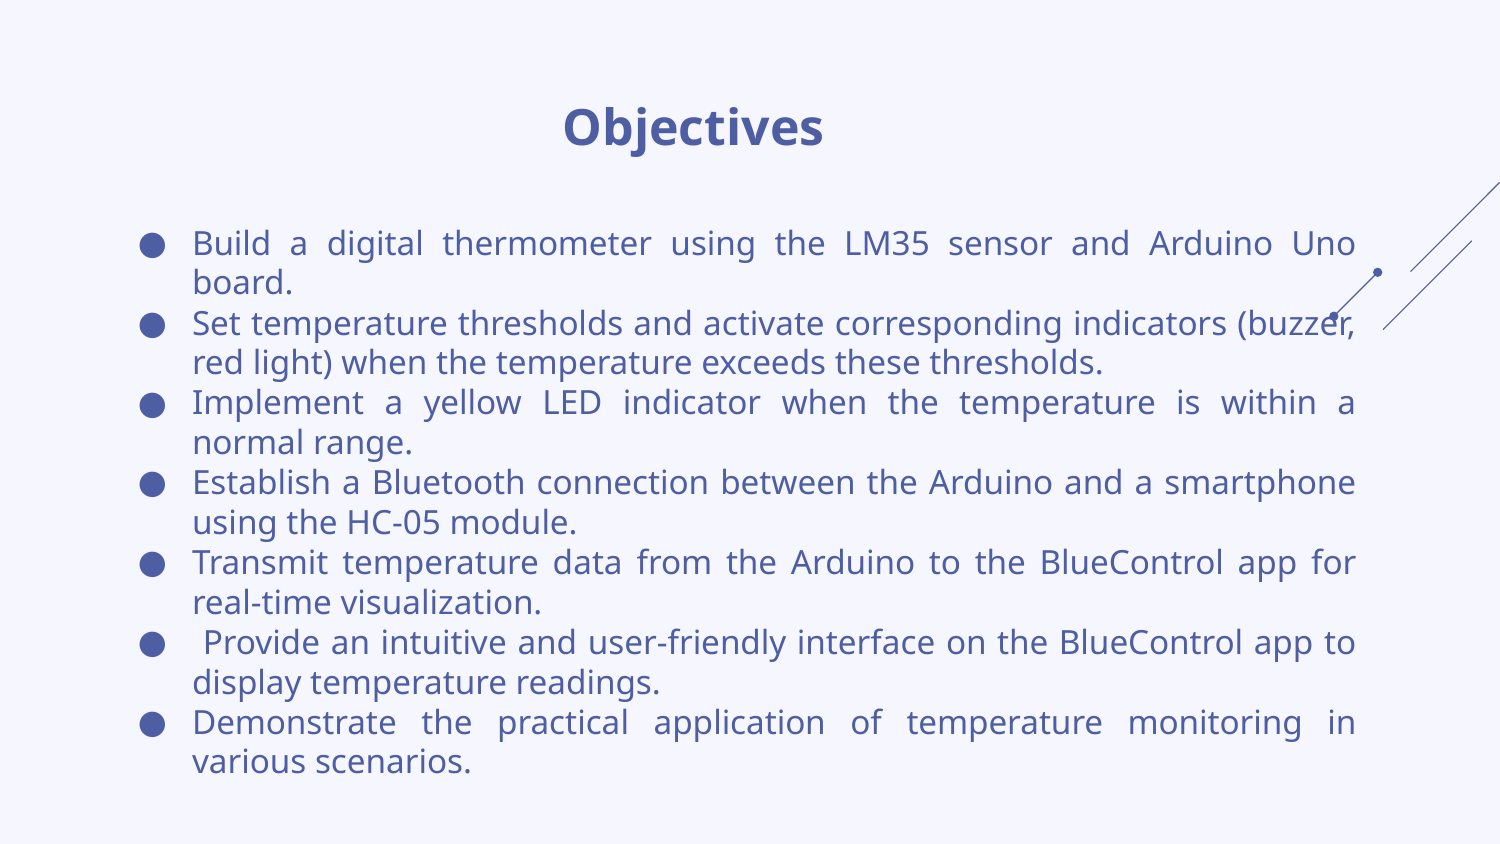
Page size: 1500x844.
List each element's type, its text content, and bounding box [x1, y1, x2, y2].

title Objectives [547, 95, 928, 181]
picture [28, 304, 211, 580]
subtitle Build a digital thermometer using the LM35 sensor and Arduino Uno board. Set temperature thresholds and activate corresponding indicators (buzzer, red light) when the temperature exceeds these thresholds. Implement a yellow LED indicator when the temperature is within a normal range. Establish a Bluetooth connection between the Arduino and a smartphone using the HC-05 module. Transmit temperature data from the Arduino to the BlueControl app for real-time visualization. Provide an intuitive and user-friendly interface on the BlueControl app to display temperature readings. Demonstrate the practical application of temperature monitoring in various scenarios. [102, 181, 1374, 471]
